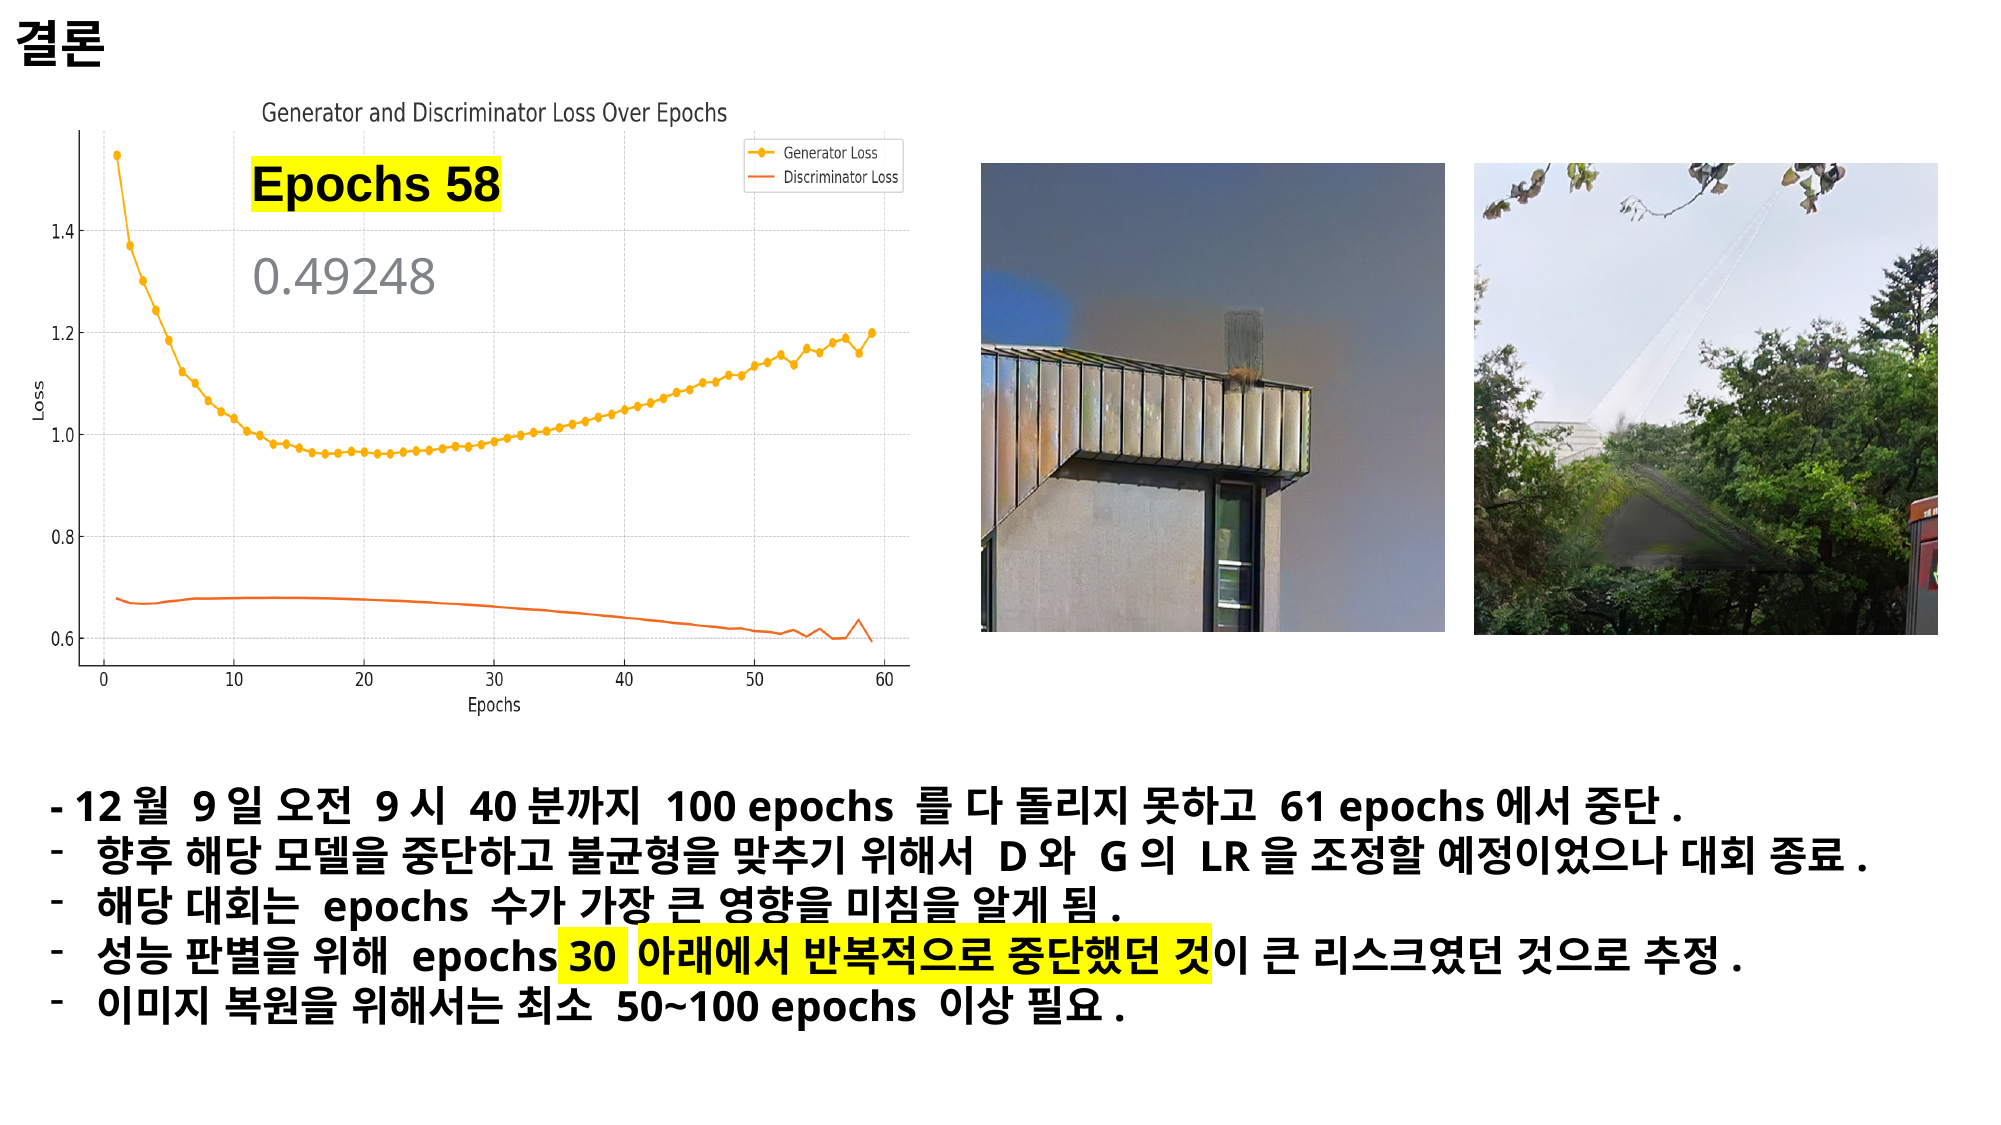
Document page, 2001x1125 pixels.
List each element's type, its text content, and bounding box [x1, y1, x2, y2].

text_box 결론 [0, 5, 1579, 81]
picture [981, 163, 1446, 632]
picture [21, 89, 919, 728]
text_box - 12월 9일 오전 9시 40분까지 100 epochs 를 다 돌리지 못하고 61 epochs에서 중단. 향후 해당 모델을 중단하고 불균형을 맞추기 위해서 D와 G의 LR을 조정할 예정이었으나 대회 종료. 해당 대회는 epochs 수가 가장 큰 영향을 미침을 알게 됨. 성능 판별을 위해 epochs 30 아래에서 반복적으로 중단했던 것이 큰 리스크였던 것으로 추정. 이미지 복원을 위해서는 최소 50~100 epochs 이상 필요. [35, 772, 2000, 1038]
picture [1473, 163, 1938, 635]
